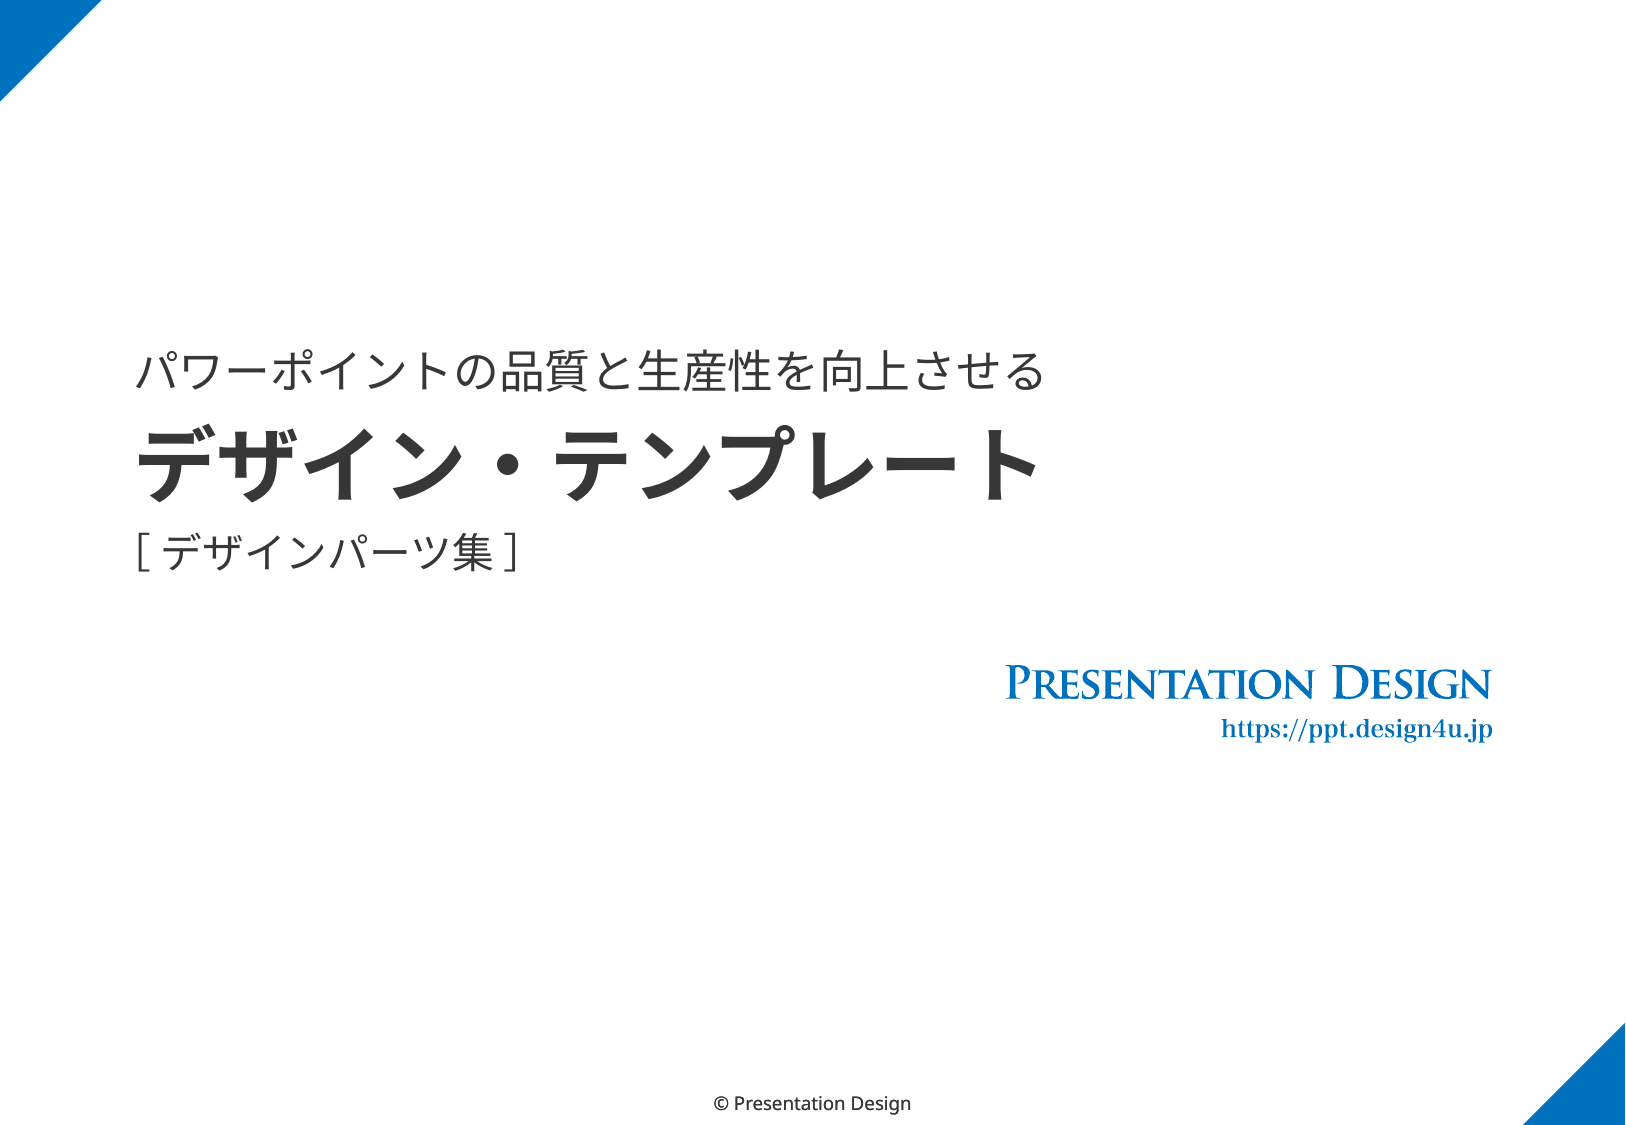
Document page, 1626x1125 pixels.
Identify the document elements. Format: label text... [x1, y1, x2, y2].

text_box パワーポイントの品質と生産性を向上させる [133, 326, 1492, 398]
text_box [1221, 718, 1493, 743]
text_box [0, 0, 102, 102]
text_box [1005, 664, 1492, 700]
text_box ［ デザインパーツ集 ］ [109, 512, 813, 578]
text_box [1523, 1023, 1625, 1125]
title デザイン・テンプレート [133, 403, 1492, 515]
